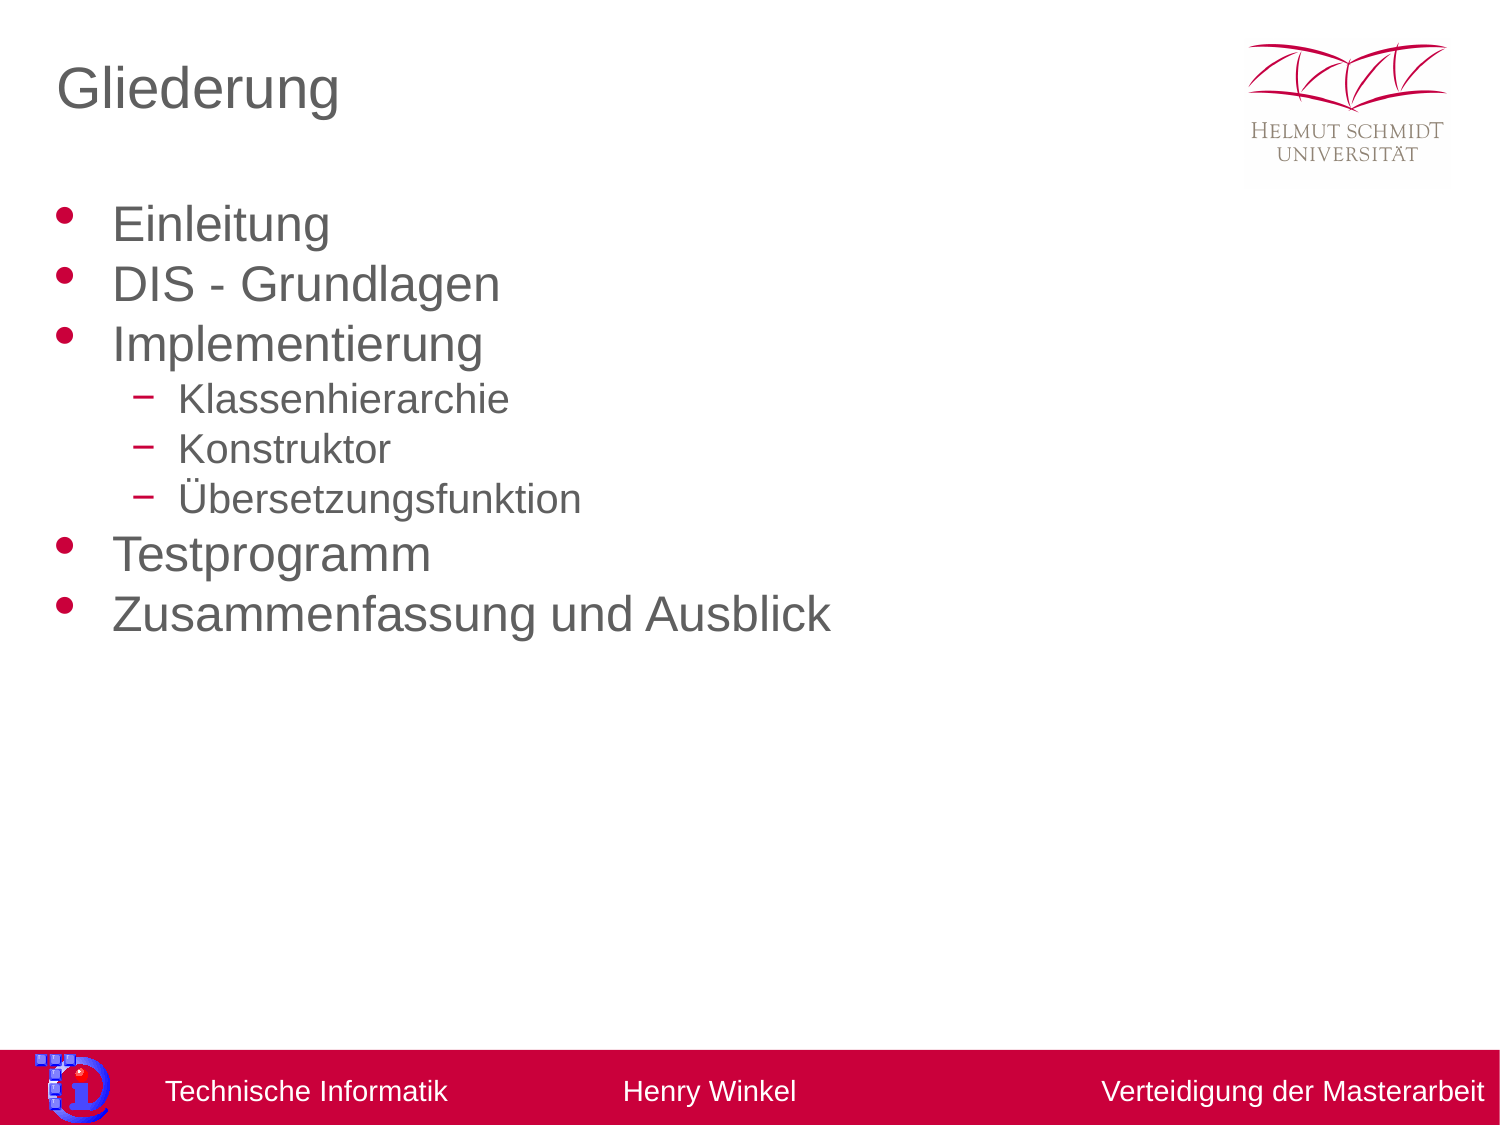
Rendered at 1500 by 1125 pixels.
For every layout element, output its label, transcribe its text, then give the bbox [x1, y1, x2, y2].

picture [1244, 38, 1451, 184]
text_box Einleitung DIS - Grundlagen Implementierung Klassenhierarchie Konstruktor Übersetzungsfunktion Testprogramm Zusammenfassung und Ausblick [41, 184, 1459, 1035]
text_box Gliederung [41, 42, 1223, 161]
